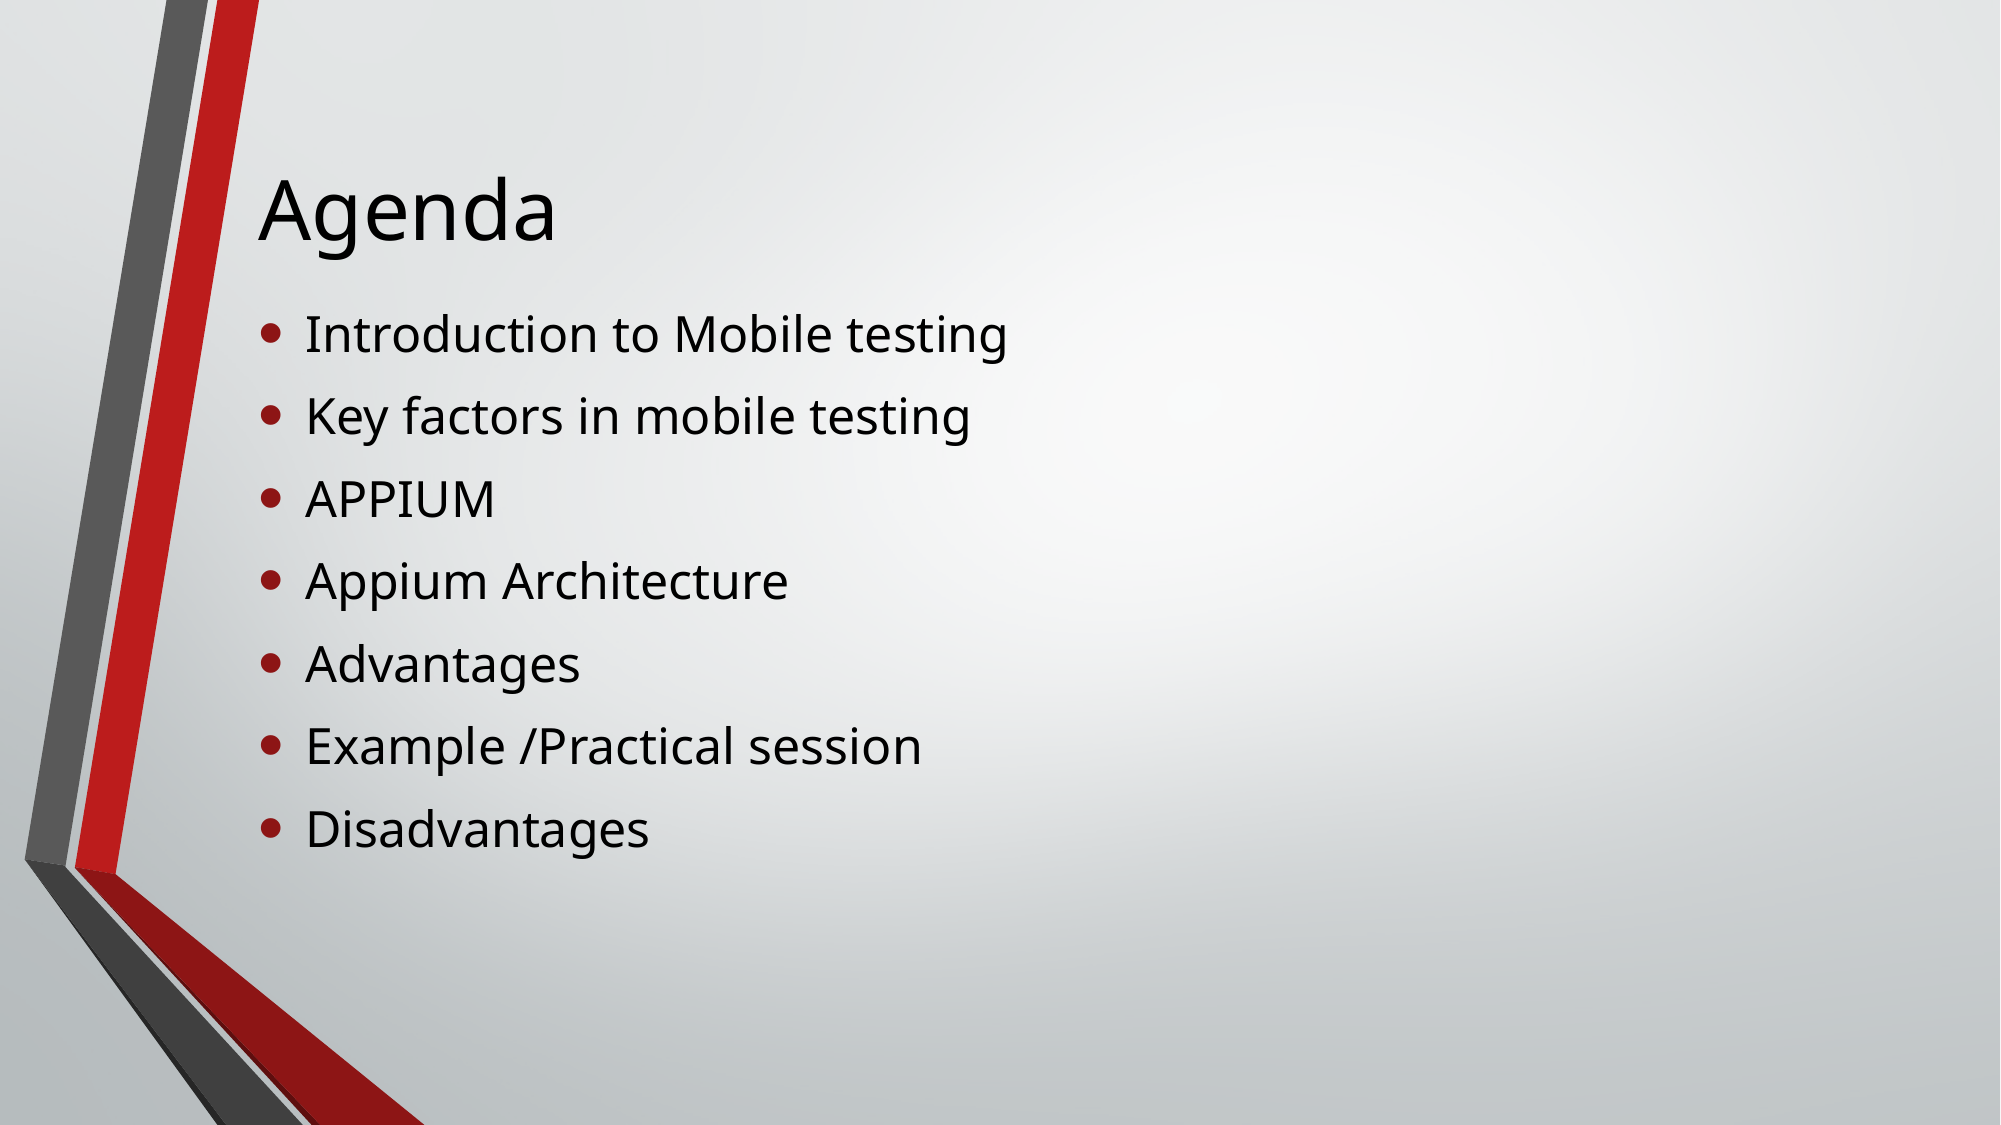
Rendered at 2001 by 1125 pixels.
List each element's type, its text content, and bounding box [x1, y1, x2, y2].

list Introduction to Mobile testing Key factors in mobile testing APPIUM Appium Architecture Advantages Example /Practical session Disadvantages [243, 289, 1887, 1125]
title Agenda [243, 112, 1887, 289]
